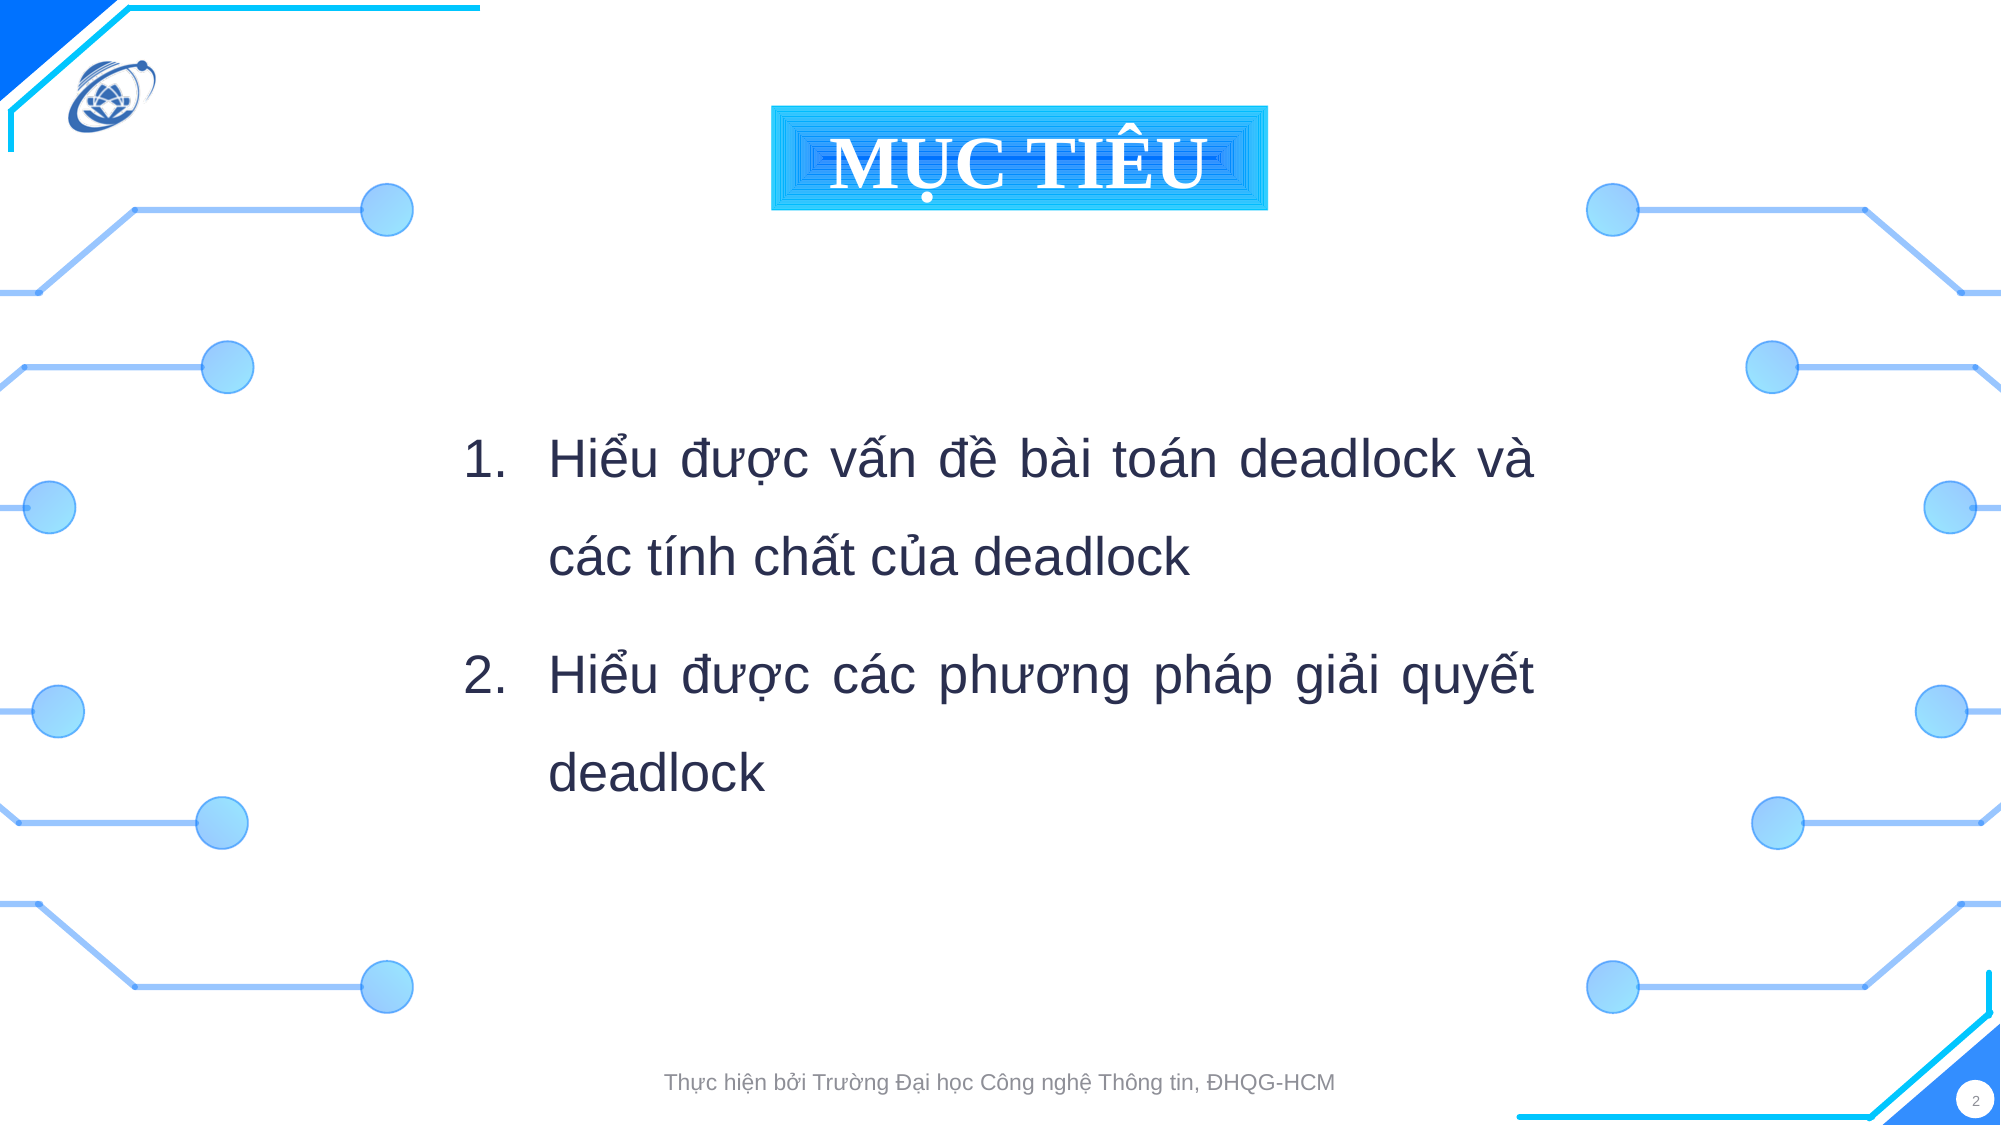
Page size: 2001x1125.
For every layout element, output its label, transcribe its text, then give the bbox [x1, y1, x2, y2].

picture [776, 105, 1269, 211]
picture [786, 118, 1257, 198]
picture [67, 59, 157, 134]
slide_number 2 [1952, 1077, 2000, 1125]
list Hiểu được vấn đề bài toán deadlock và các tính chất của deadlock Hiểu được các phương pháp giải quyết deadlock [448, 211, 1552, 982]
footer Thực hiện bởi Trường Đại học Công nghệ Thông tin, ĐHQG-HCM [568, 1060, 1432, 1103]
